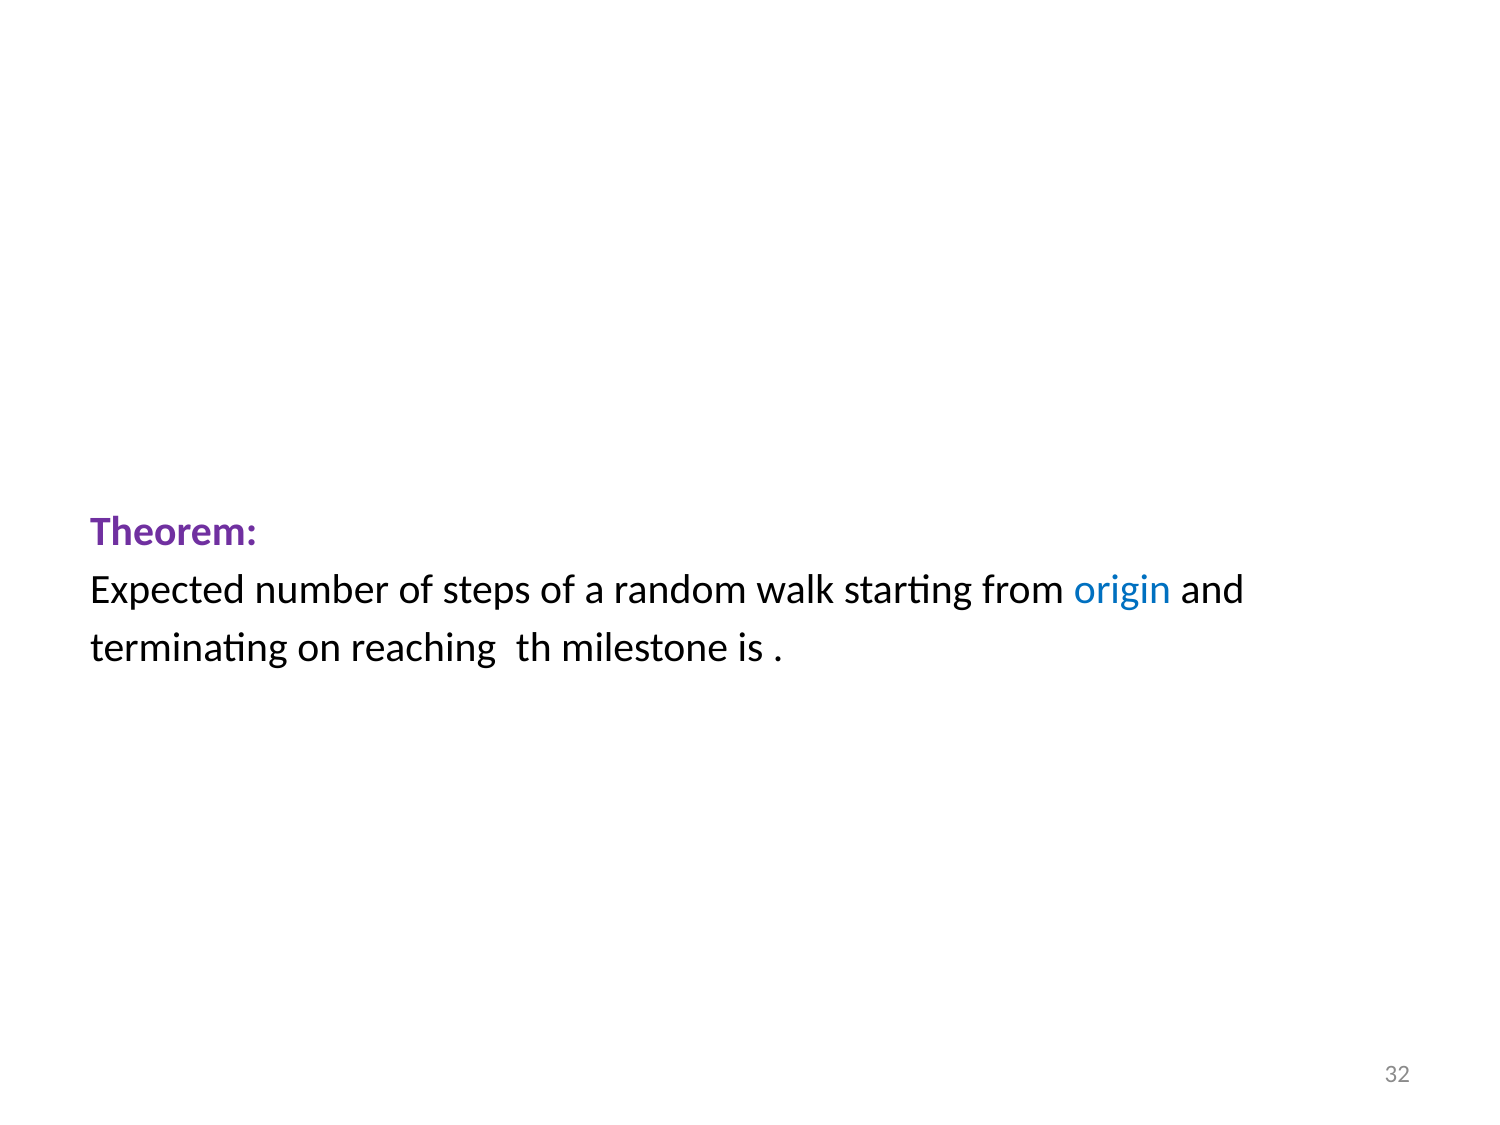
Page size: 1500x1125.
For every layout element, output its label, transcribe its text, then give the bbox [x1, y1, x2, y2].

slide_number 32 [1074, 1042, 1425, 1103]
